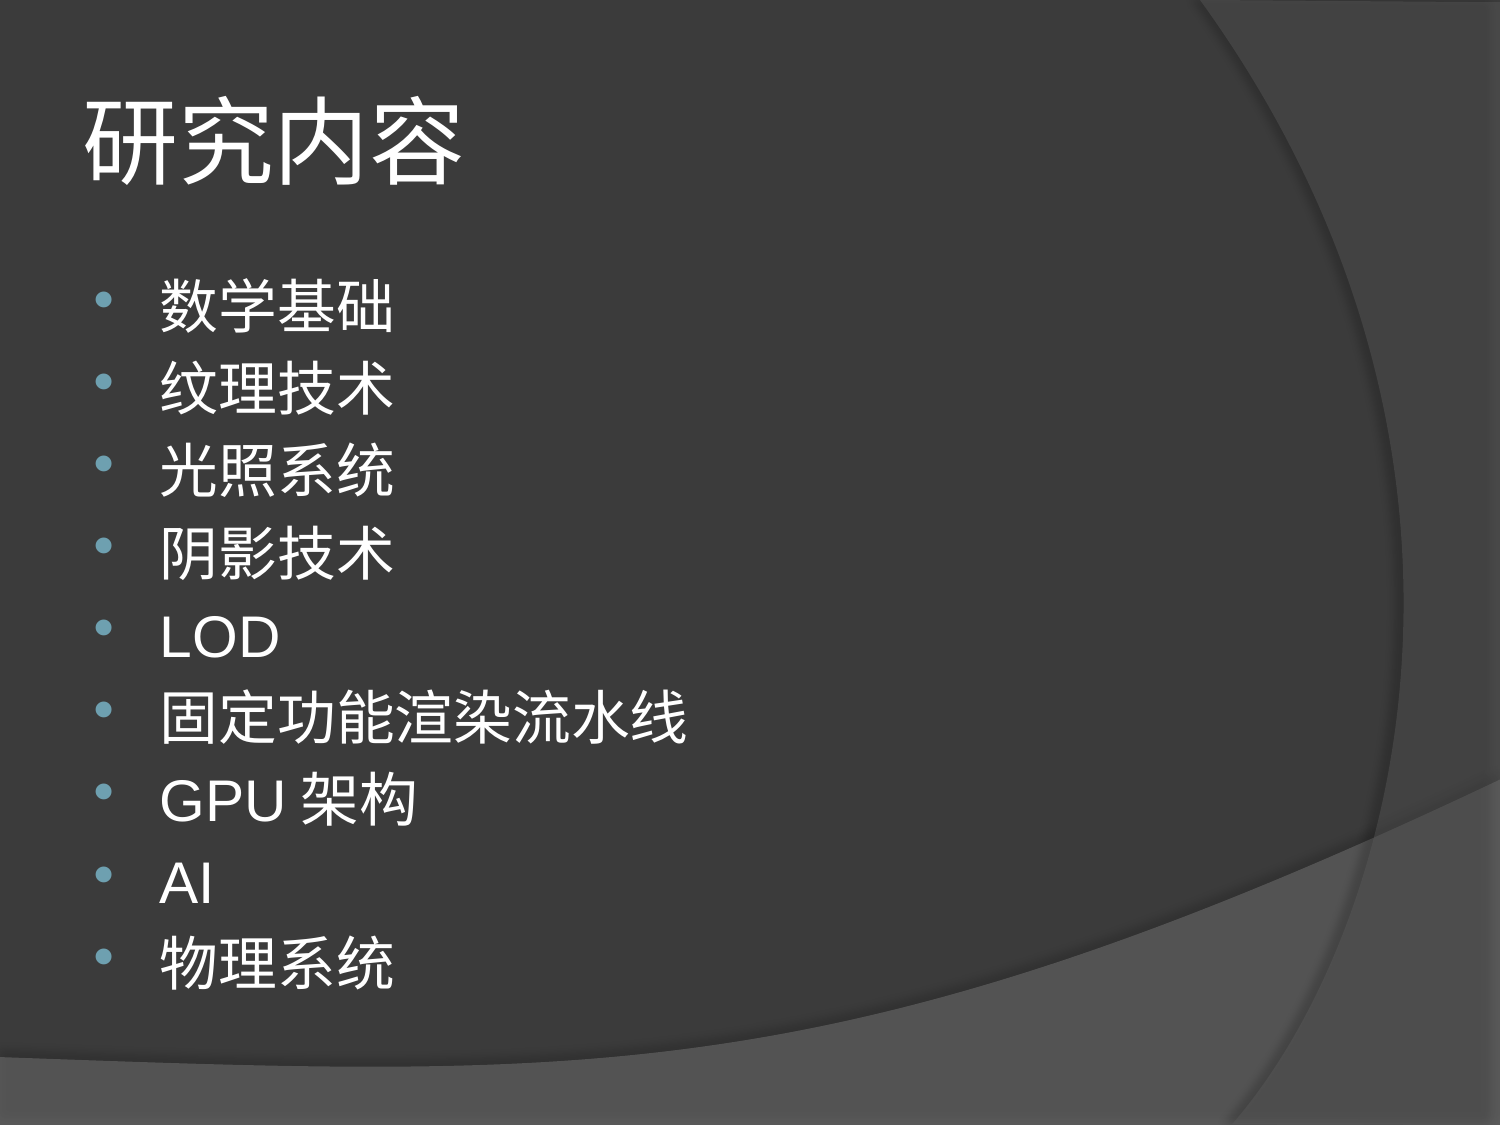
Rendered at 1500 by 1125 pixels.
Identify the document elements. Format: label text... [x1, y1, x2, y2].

title 研究内容 [75, 45, 1300, 233]
list 数学基础 纹理技术 光照系统 阴影技术 LOD 固定功能渲染流水线 GPU架构 AI 物理系统 [75, 262, 1300, 1005]
